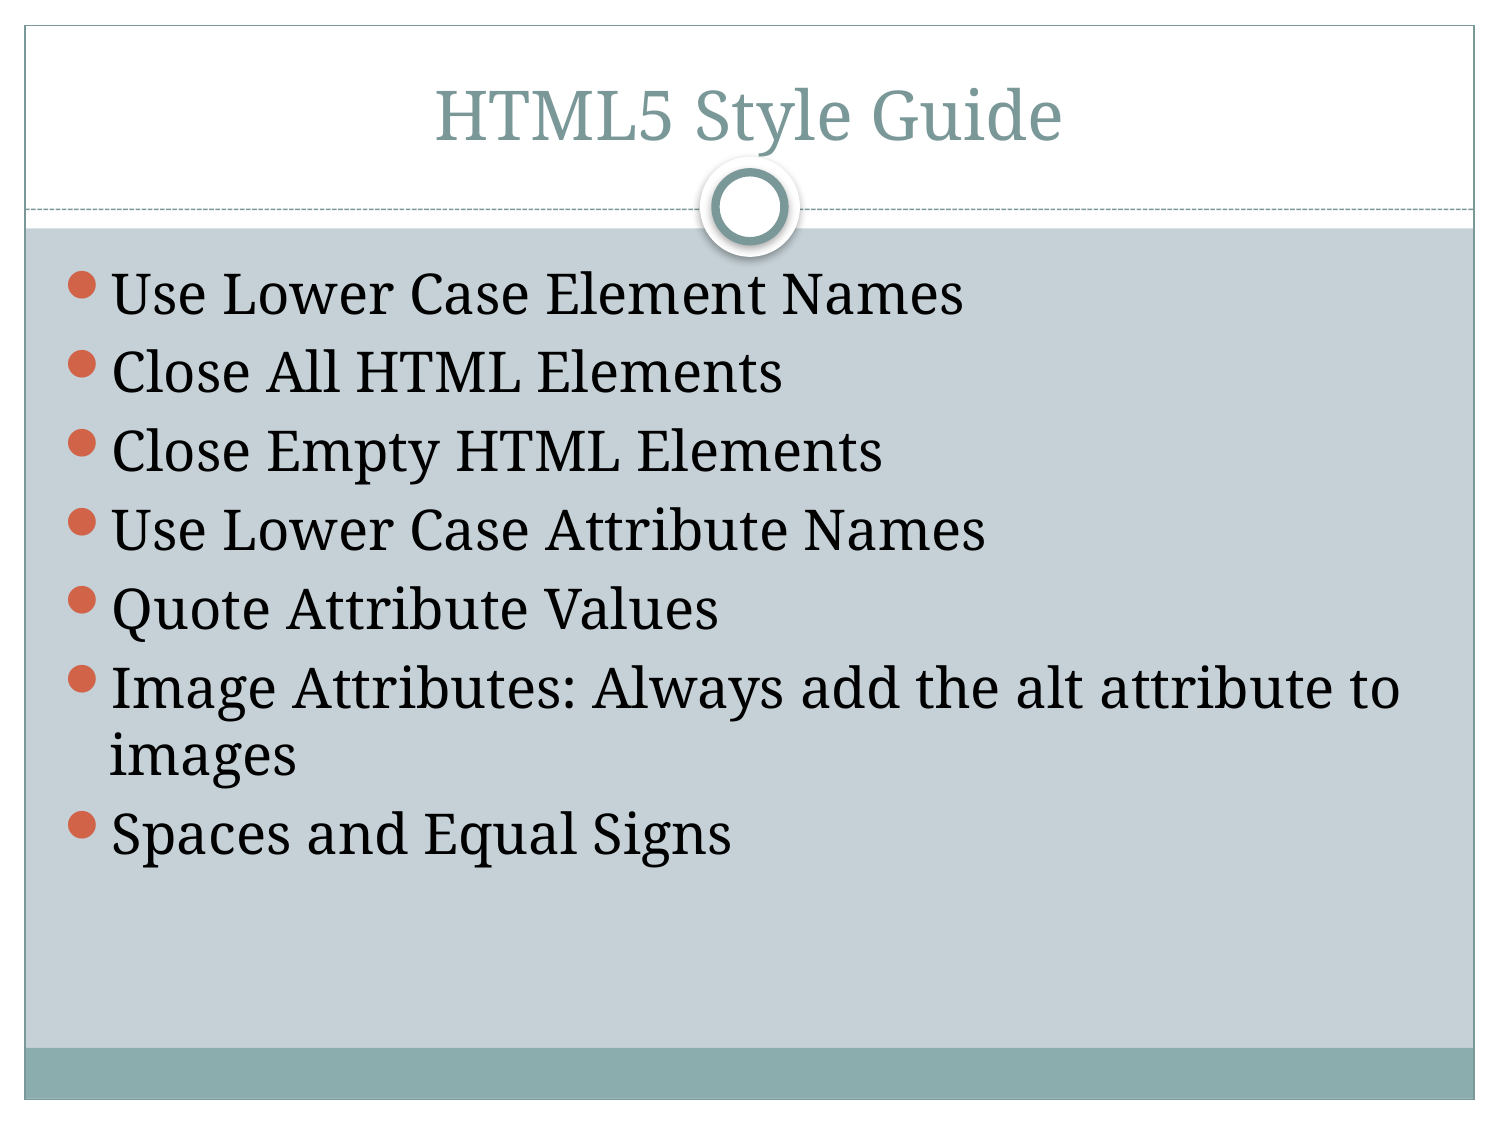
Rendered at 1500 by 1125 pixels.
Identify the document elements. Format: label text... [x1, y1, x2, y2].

list Use Lower Case Element Names Close All HTML Elements Close Empty HTML Elements Use Lower Case Attribute Names Quote Attribute Values Image Attributes: Always add the alt attribute to images Spaces and Equal Signs [49, 250, 1445, 1001]
title HTML5 Style Guide [49, 37, 1450, 162]
